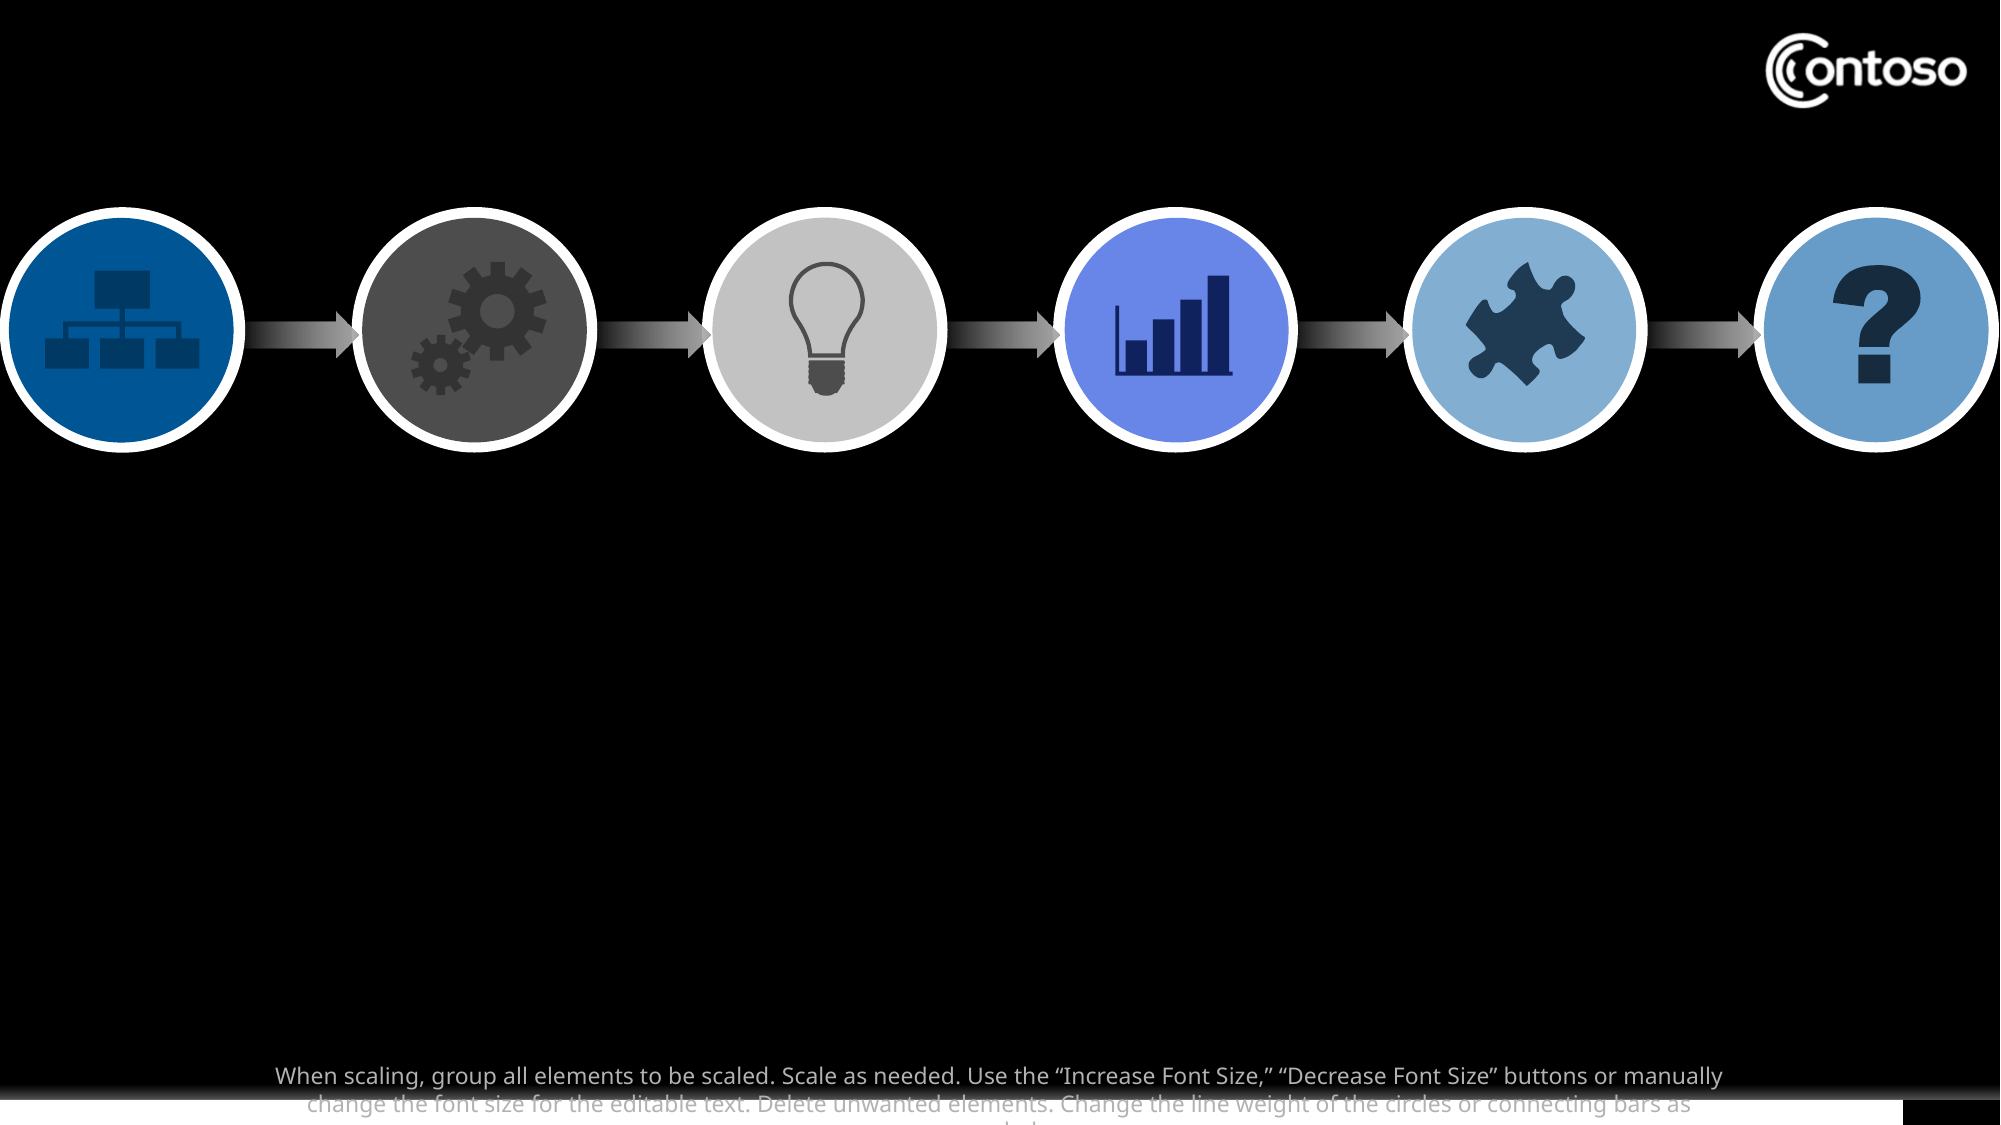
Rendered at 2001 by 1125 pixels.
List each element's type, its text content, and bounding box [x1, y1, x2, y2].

text_box [1465, 261, 1585, 386]
text_box [1833, 265, 1921, 347]
text_box [1858, 354, 1891, 384]
text_box [410, 261, 547, 396]
text_box When scaling, group all elements to be scaled. Scale as needed. Use the “Increase Font Size,” “Decrease Font Size” buttons or manually change the font size for the editable text. Delete unwanted elements. Change the line weight of the circles or connecting bars as needed. [249, 1054, 1750, 1125]
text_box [788, 261, 865, 396]
text_box [45, 270, 200, 369]
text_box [1115, 275, 1233, 376]
picture [1758, 26, 1974, 110]
